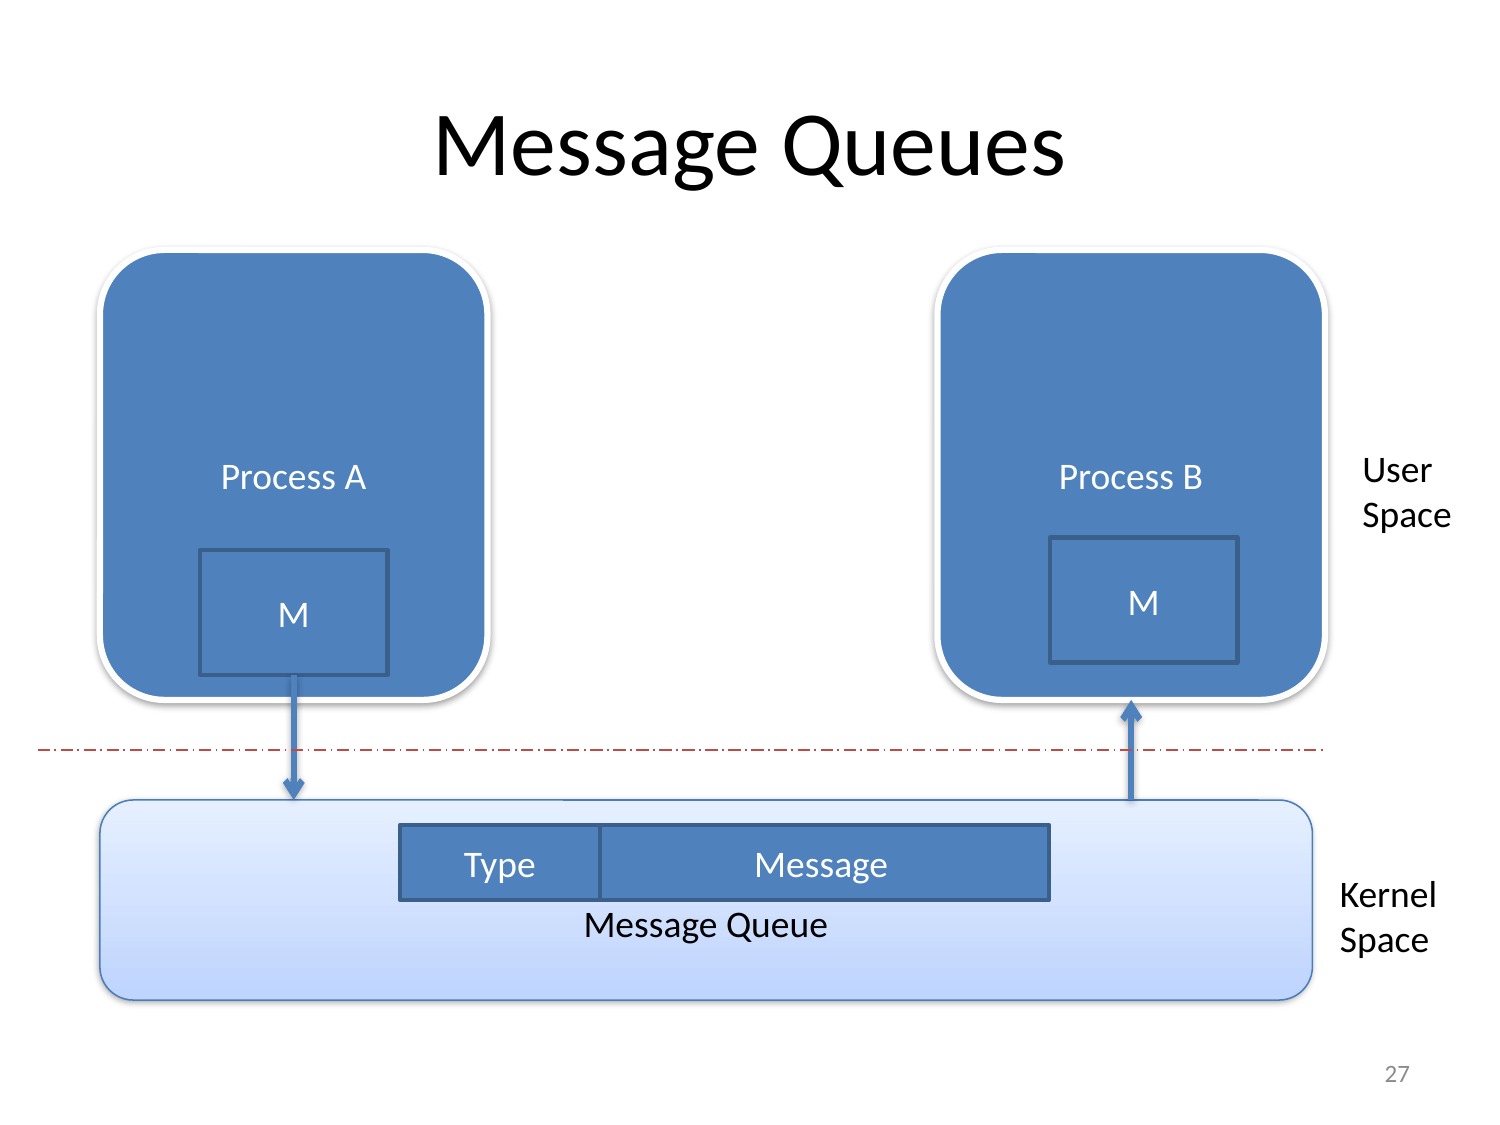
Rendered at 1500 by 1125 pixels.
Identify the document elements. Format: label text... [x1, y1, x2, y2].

text_box Process A [96, 246, 491, 704]
text_box Kernel Space [1324, 862, 1463, 968]
text_box M [1048, 535, 1240, 665]
text_box Type [398, 823, 602, 902]
text_box Message Queue [99, 799, 1314, 1001]
slide_number 27 [1074, 1042, 1425, 1103]
text_box Process B [934, 246, 1329, 704]
text_box M [198, 548, 390, 677]
title Message Queues [75, 45, 1425, 233]
text_box User Space [1347, 438, 1485, 543]
text_box Message [602, 823, 1051, 902]
